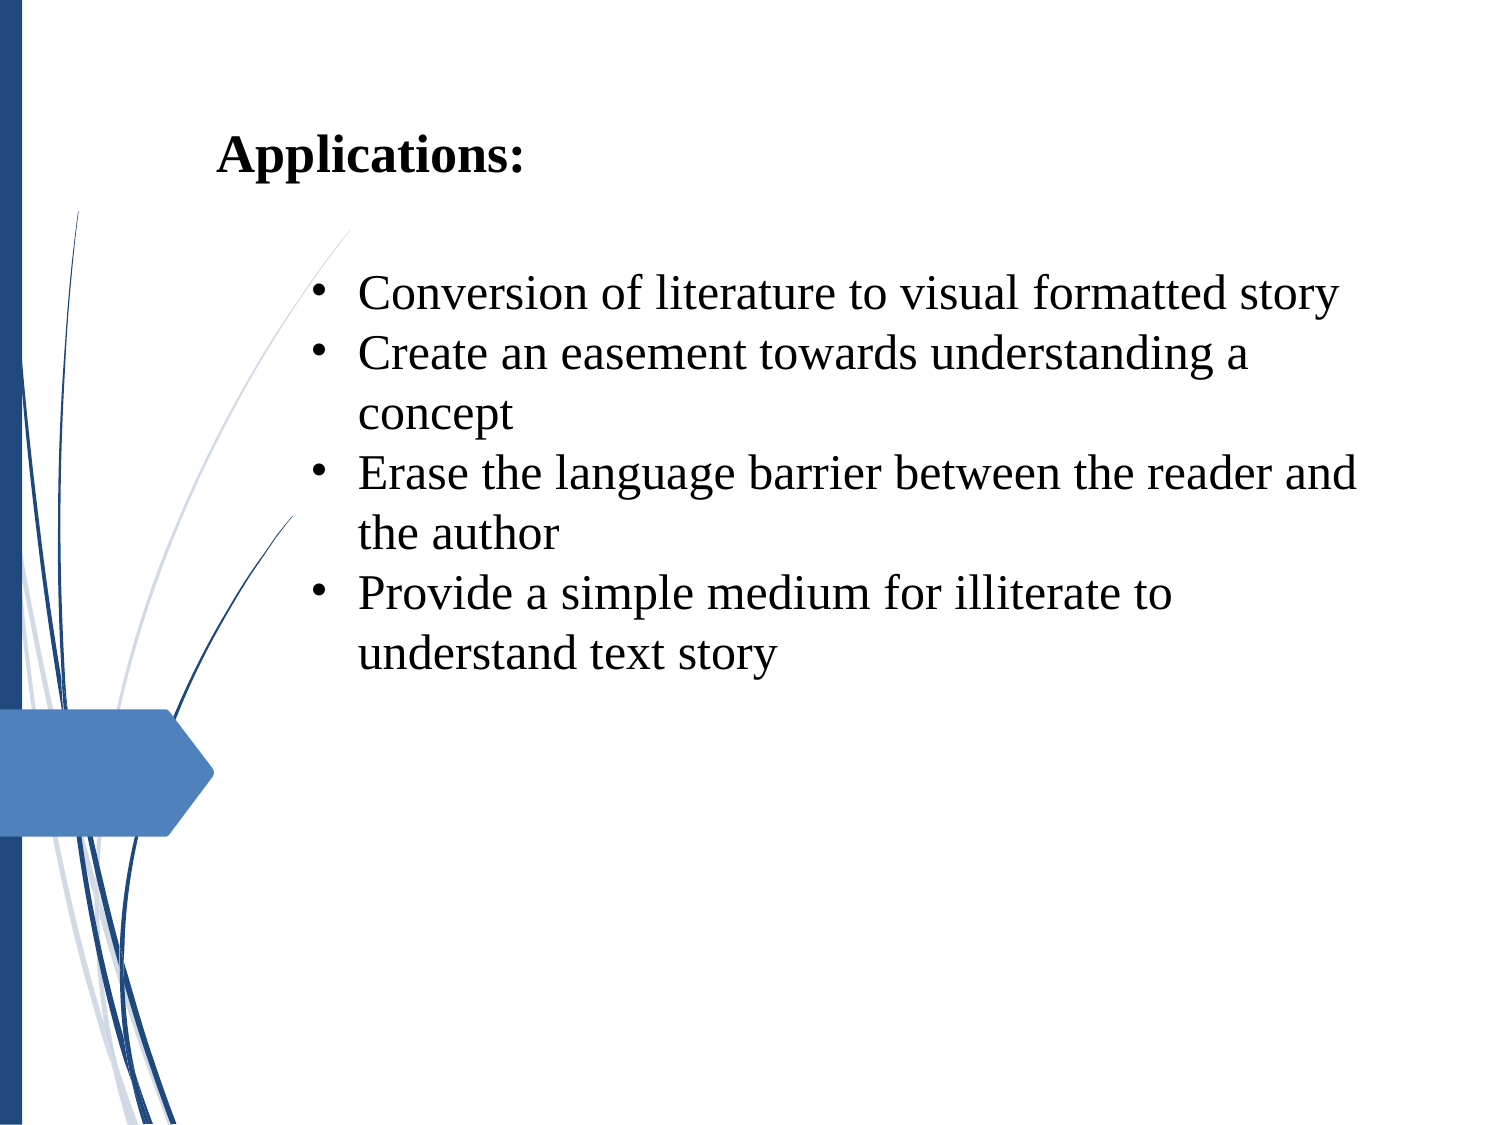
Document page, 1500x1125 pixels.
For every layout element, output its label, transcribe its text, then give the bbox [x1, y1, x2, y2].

text_box Conversion of literature to visual formatted story Create an easement towards understanding a concept Erase the language barrier between the reader and the author Provide a simple medium for illiterate to understand text story [286, 252, 1384, 872]
text_box Applications: [201, 46, 1298, 257]
